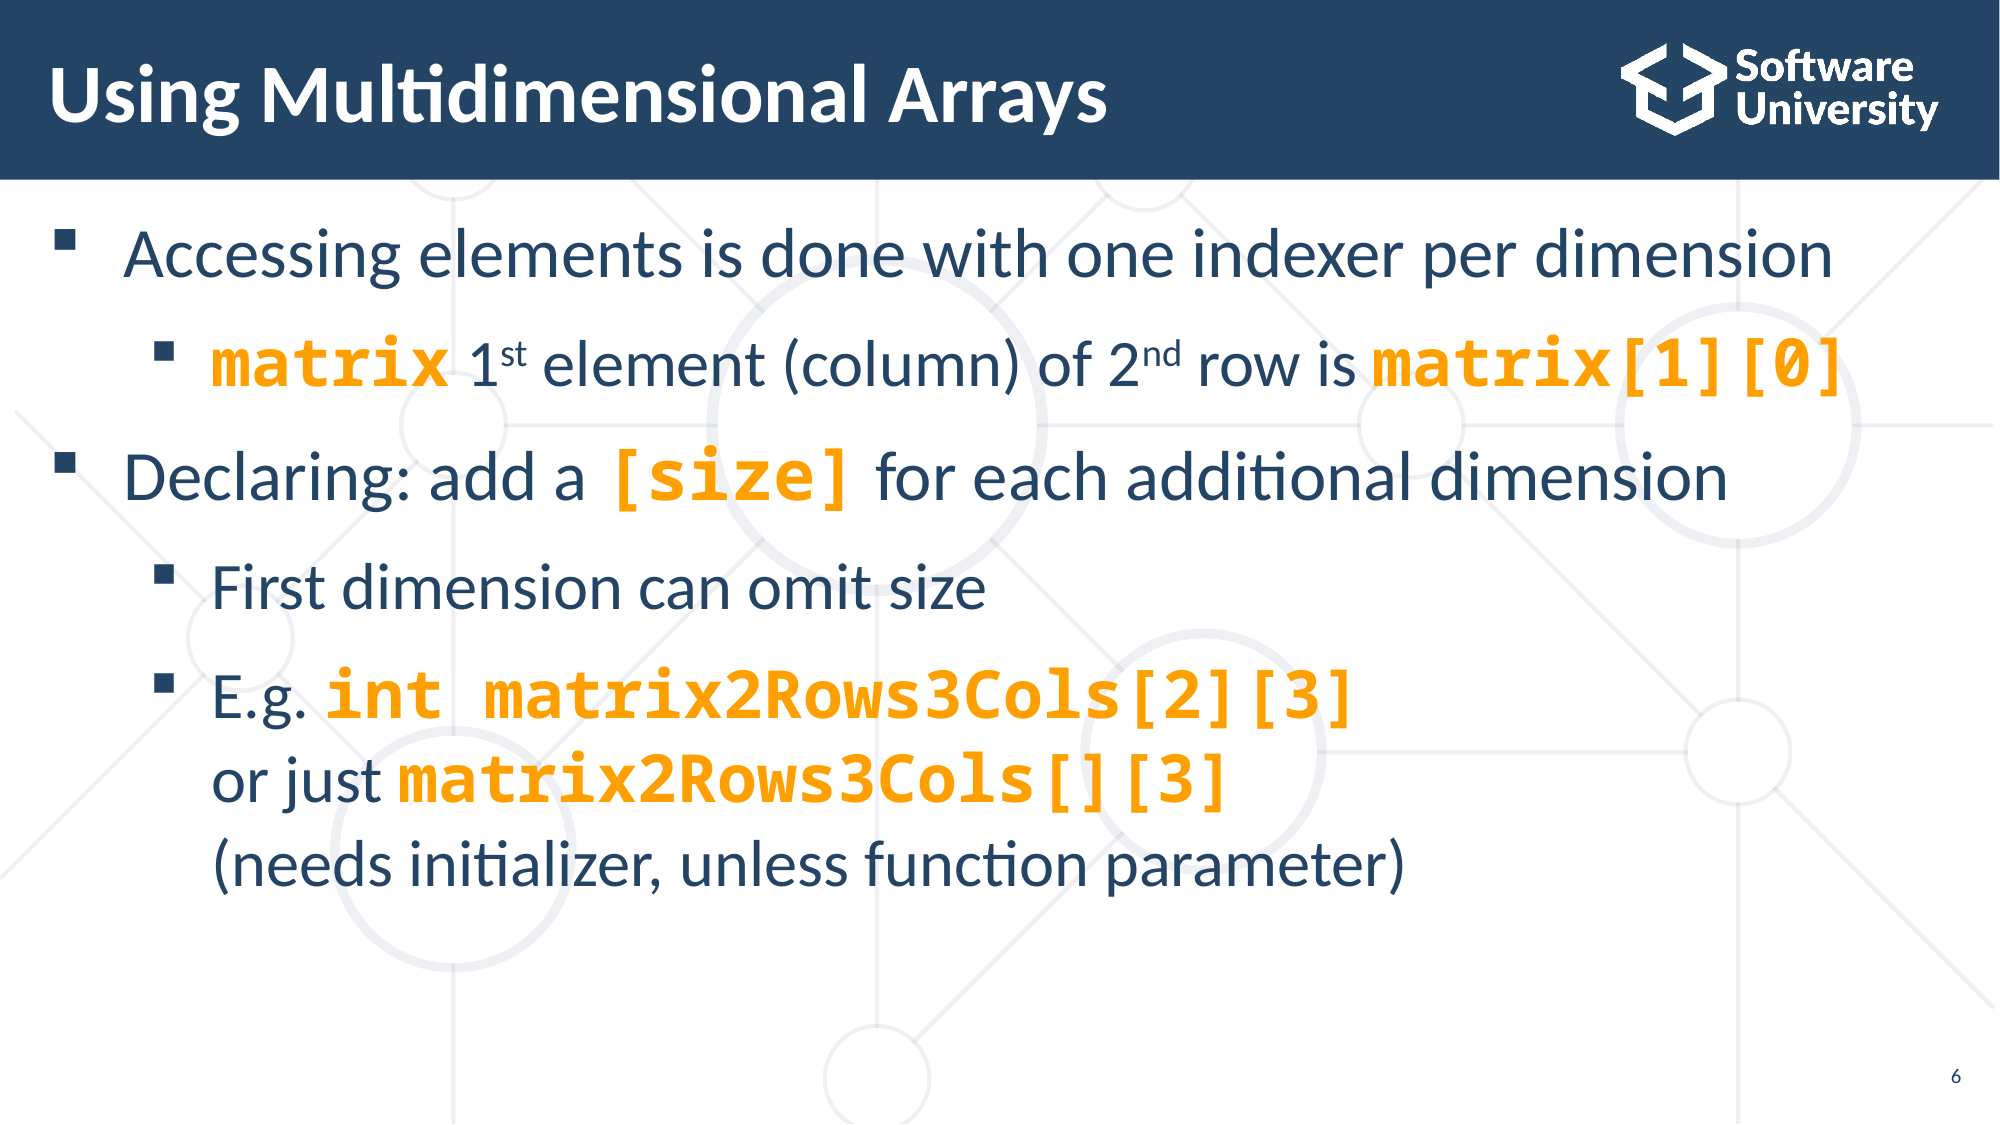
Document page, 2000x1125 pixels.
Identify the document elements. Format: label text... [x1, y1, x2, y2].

picture [1621, 43, 1939, 136]
title Using Multidimensional Arrays [31, 16, 1591, 162]
slide_number 6 [1896, 1049, 1968, 1101]
list Accessing elements is done with one indexer per dimension matrix 1st element (column) of 2nd row is matrix[1][0] Declaring: add a [size] for each additional dimension First dimension can omit size E.g. int matrix2Rows3Cols[2][3] or just matrix2Rows3Cols[][3] (needs initializer, unless function parameter) [31, 196, 1970, 1050]
